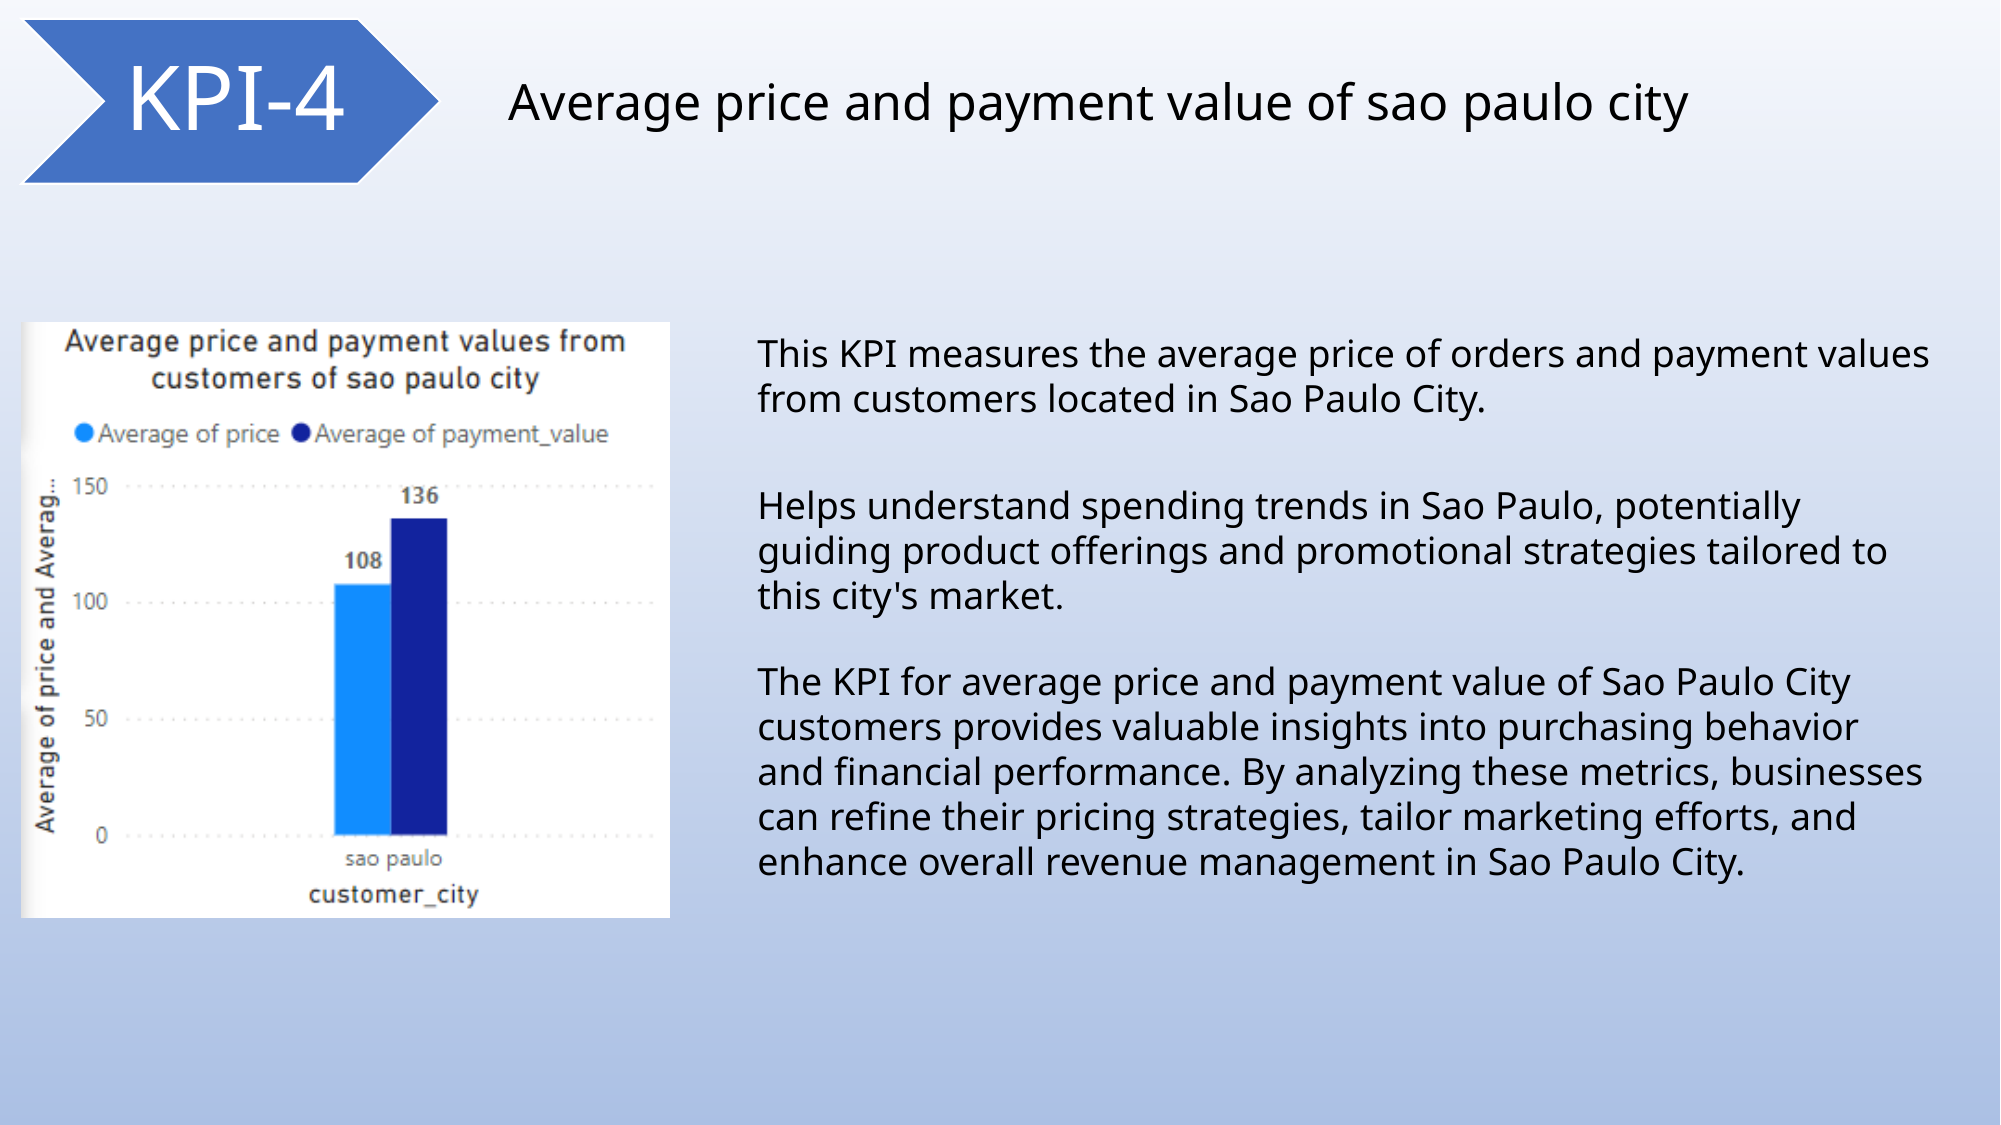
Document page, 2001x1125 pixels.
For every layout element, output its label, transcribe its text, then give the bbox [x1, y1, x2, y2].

picture [21, 322, 670, 918]
text_box Helps understand spending trends in Sao Paulo, potentially guiding product offerings and promotional strategies tailored to this city's market. [742, 474, 1952, 624]
text_box The KPI for average price and payment value of Sao Paulo City customers provides valuable insights into purchasing behavior and financial performance. By analyzing these metrics, businesses can refine their pricing strategies, tailor marketing efforts, and enhance overall revenue management in Sao Paulo City. [742, 650, 1952, 891]
text_box Average price and payment value of sao paulo city [441, 63, 1758, 139]
text_box This KPI measures the average price of orders and payment values from customers located in Sao Paulo City. [742, 322, 1952, 428]
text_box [21, 18, 441, 184]
